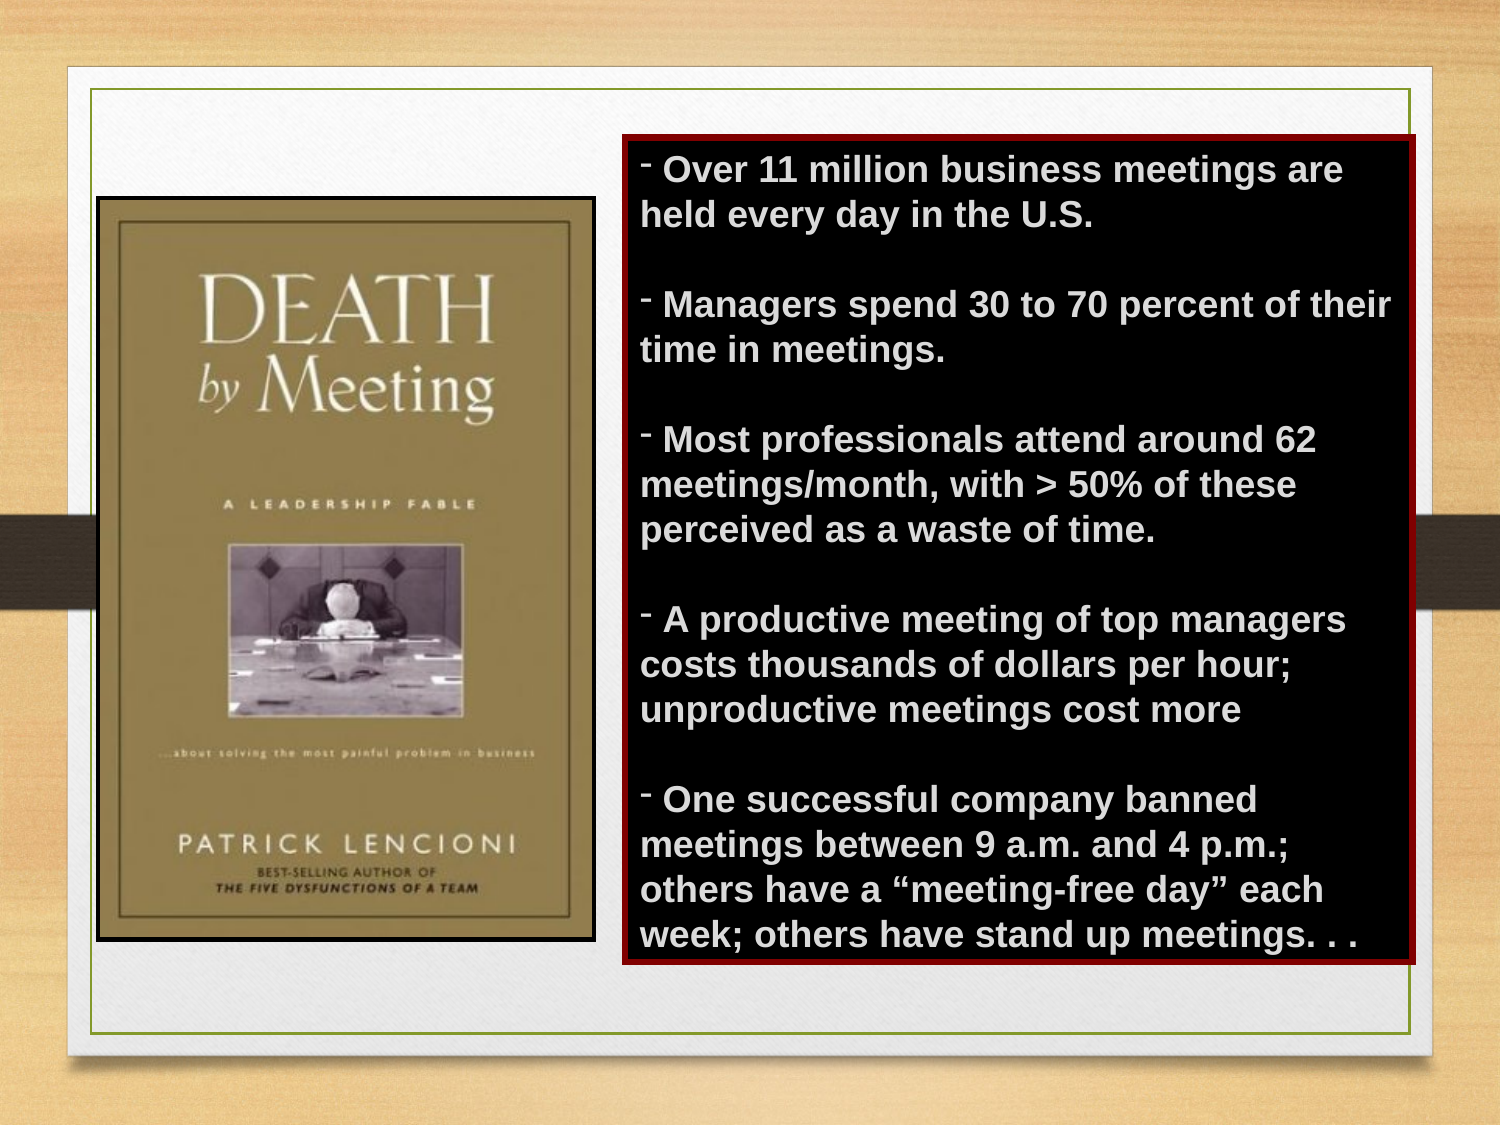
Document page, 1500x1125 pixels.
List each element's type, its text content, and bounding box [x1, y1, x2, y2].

picture [0, 0, 1500, 1125]
text_box Over 11 million business meetings are held every day in the U.S. Managers spend 30 to 70 percent of their time in meetings. Most professionals attend around 62 meetings/month, with > 50% of these perceived as a waste of time. A productive meeting of top managers costs thousands of dollars per hour; unproductive meetings cost more One successful company banned meetings between 9 a.m. and 4 p.m.; others have a “meeting-free day” each week; others have stand up meetings. . . [624, 137, 1413, 963]
